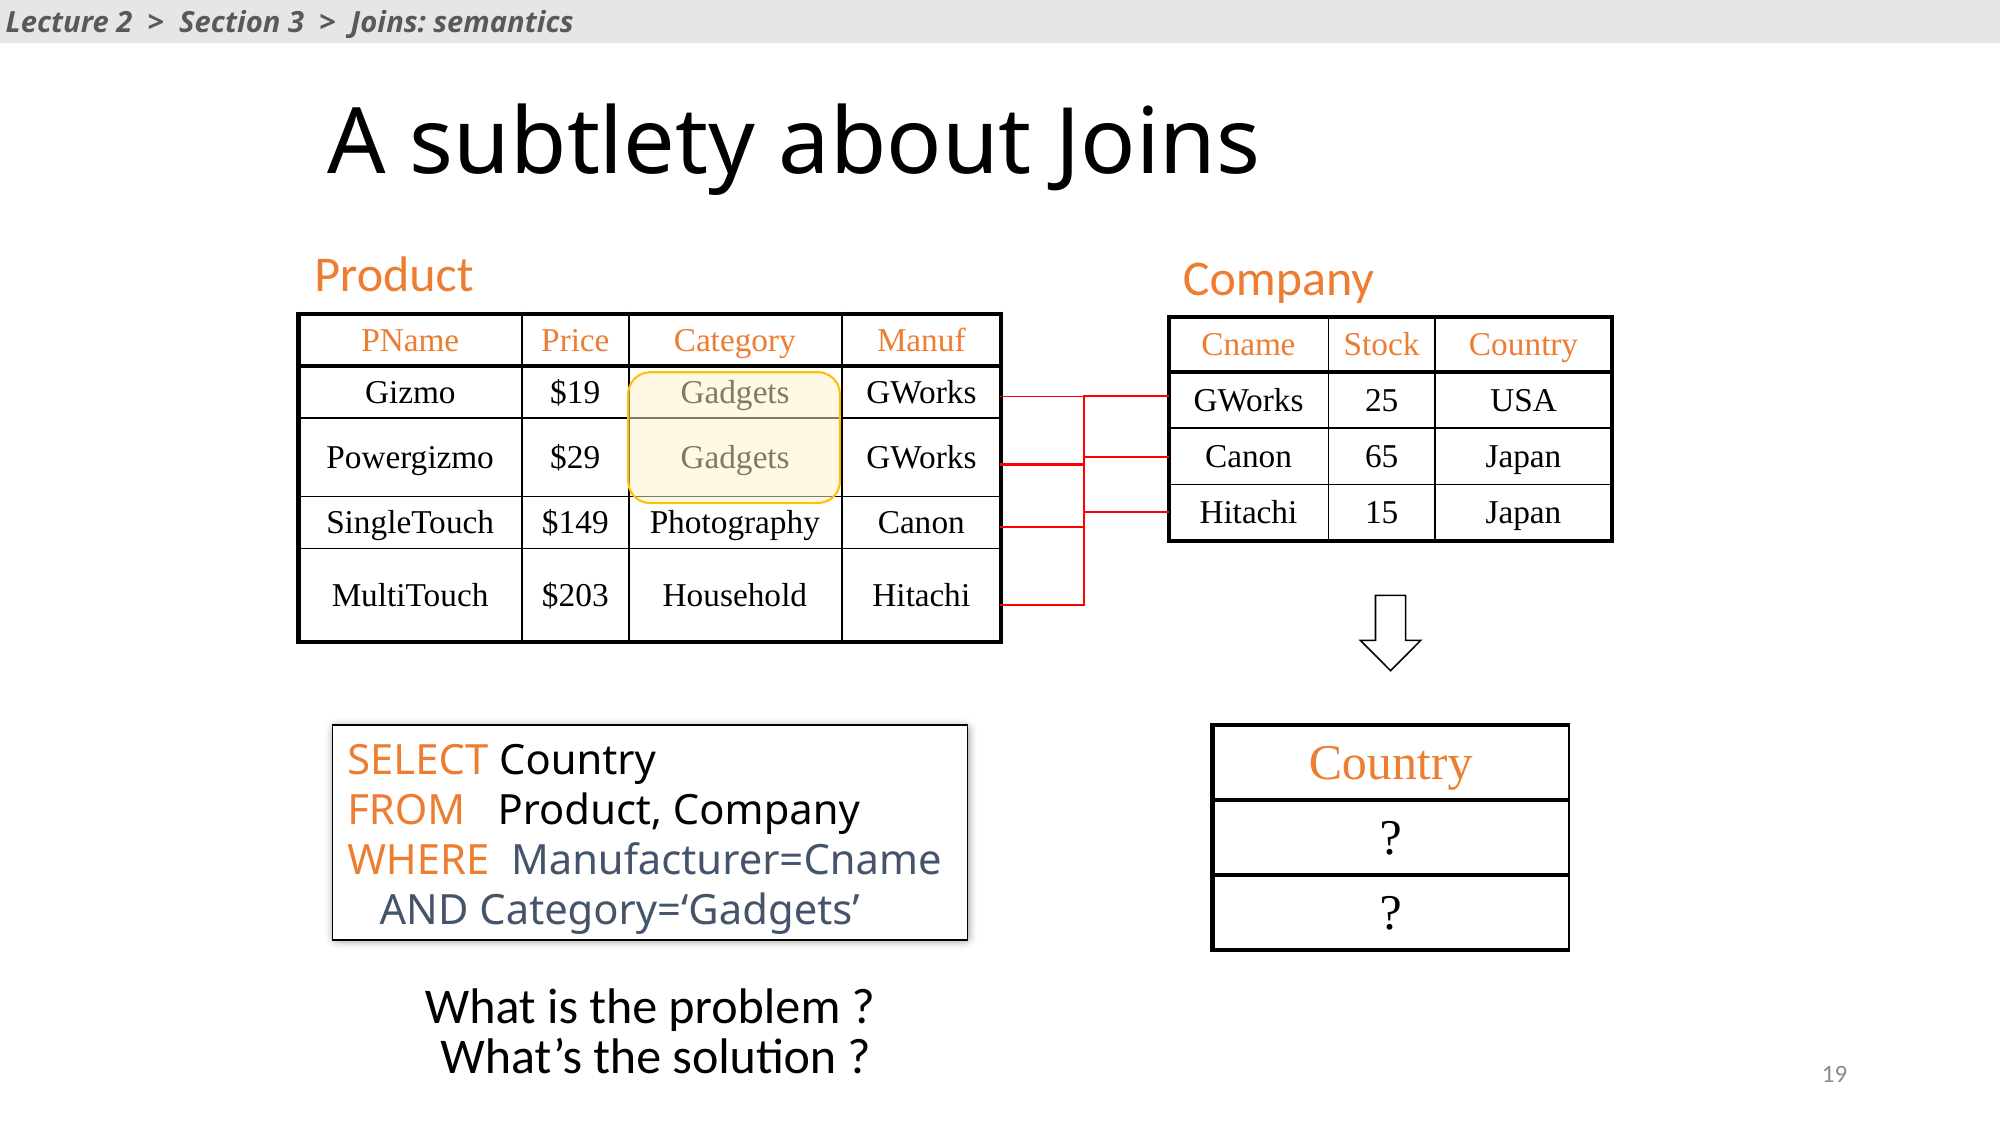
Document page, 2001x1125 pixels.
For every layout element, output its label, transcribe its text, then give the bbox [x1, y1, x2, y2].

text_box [0, 0, 2000, 47]
table_header Price [523, 316, 628, 364]
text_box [999, 397, 1169, 456]
table_cell Gadgets [630, 368, 841, 387]
table_cell SingleTouch [301, 497, 521, 548]
text_box Company [1168, 237, 1390, 313]
table_cell USA [1436, 374, 1610, 427]
table_cell Hitachi [843, 549, 999, 640]
table_cell 65 [1329, 429, 1434, 484]
text_box Product [299, 233, 489, 309]
table_cell $203 [523, 549, 628, 640]
table_cell GWorks [843, 419, 999, 496]
slide_number 19 [1412, 1042, 1863, 1103]
table_cell Canon [1171, 429, 1328, 484]
text_box [627, 371, 841, 505]
table_header Cname [1171, 319, 1328, 370]
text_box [999, 456, 1169, 512]
title A subtlety about Joins [312, 50, 1663, 238]
table_header PName [301, 316, 521, 364]
table_cell MultiTouch [301, 549, 521, 640]
table_cell $19 [523, 368, 628, 417]
text_box What is the problem ? What’s the solution ? [312, 974, 988, 1092]
table_cell ? [1215, 877, 1568, 948]
table_cell Hitachi [1171, 485, 1328, 539]
table_cell 15 [1329, 485, 1434, 539]
table_header Category [630, 316, 841, 364]
table_cell Household [630, 549, 841, 640]
table_cell Powergizmo [301, 419, 521, 496]
table_header Country [1436, 319, 1610, 370]
text_box [1360, 595, 1421, 671]
table_header Stock [1329, 319, 1434, 370]
table_cell GWorks [1171, 374, 1328, 427]
table_cell 25 [1329, 374, 1434, 427]
table_cell Photography [630, 497, 841, 548]
table_cell ? [1215, 802, 1568, 873]
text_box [999, 512, 1169, 606]
table_cell $29 [523, 419, 628, 496]
table_cell Gizmo [301, 368, 521, 417]
table_cell $149 [523, 497, 628, 548]
table_header Manuf [843, 316, 999, 364]
table_cell Japan [1436, 485, 1610, 539]
table_header Country [1215, 727, 1568, 798]
table_cell Canon [843, 497, 999, 548]
text_box SELECT Country FROM Product, Company WHERE Manufacturer=Cname AND Category=‘Gadgets’ [332, 725, 968, 940]
table_cell GWorks [843, 368, 999, 417]
table_cell Japan [1436, 429, 1610, 484]
